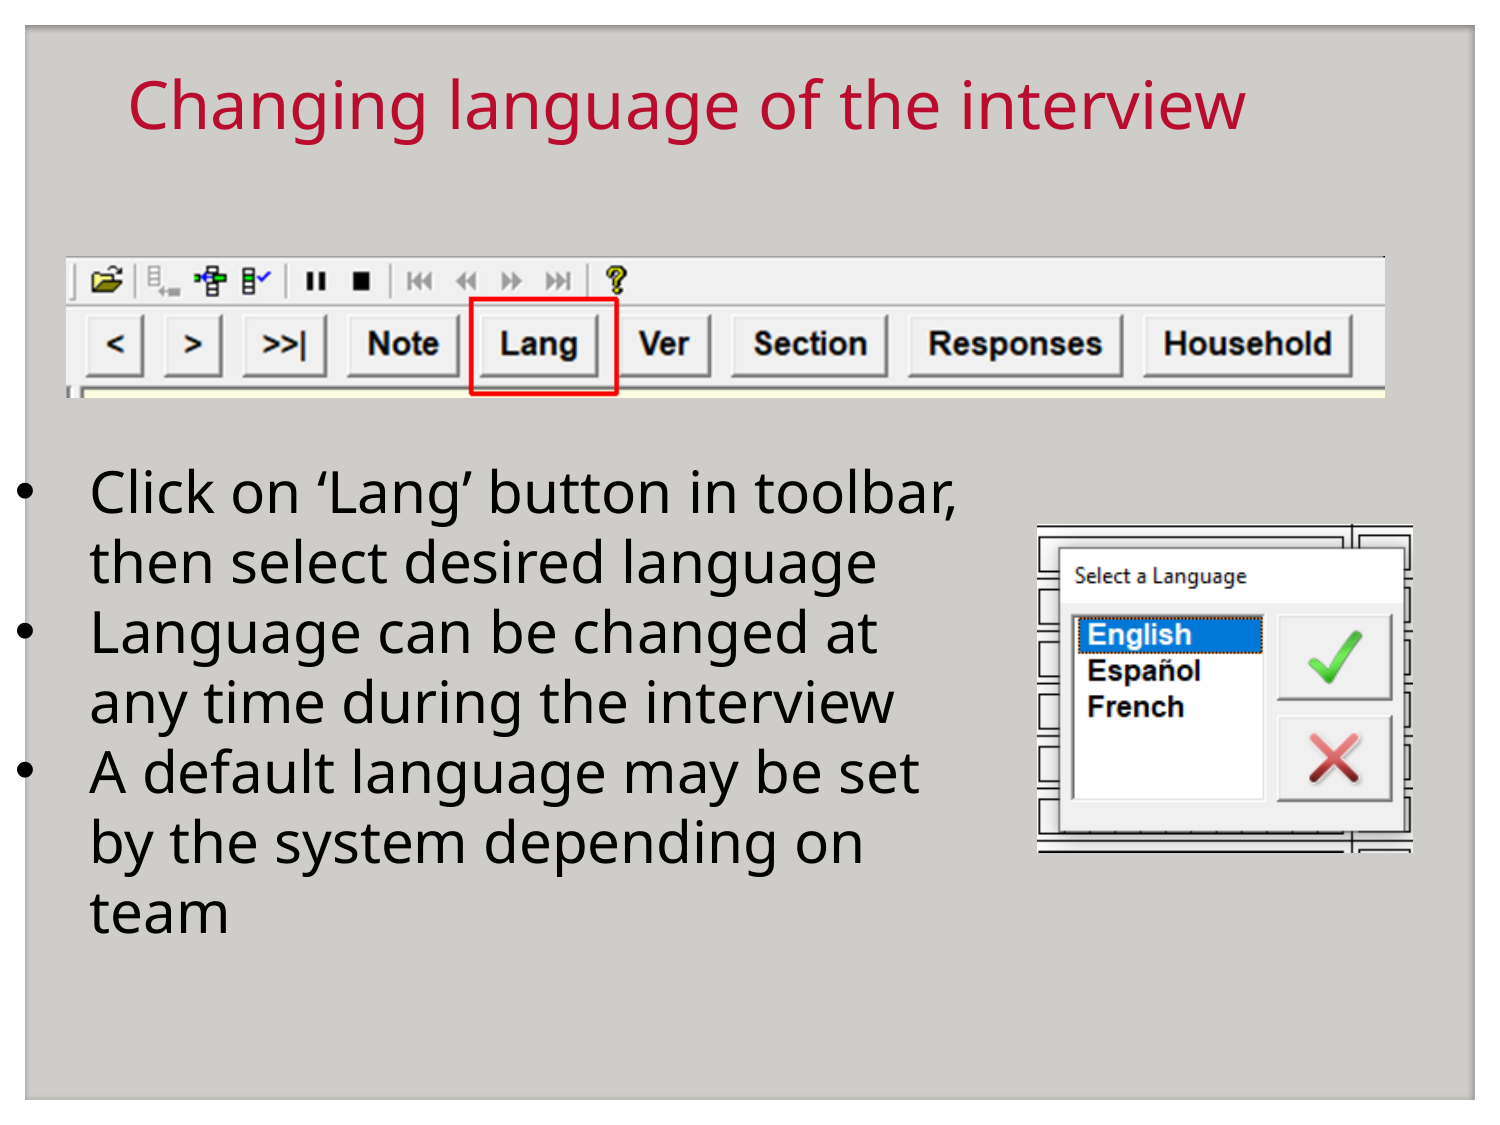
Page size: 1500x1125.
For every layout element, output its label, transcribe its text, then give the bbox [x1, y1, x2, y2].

picture [1037, 524, 1413, 854]
text_box Click on ‘Lang’ button in toolbar, then select desired language Language can be changed at any time during the interview A default language may be set by the system depending on team [0, 447, 988, 953]
picture [65, 256, 1386, 398]
title Changing language of the interview [112, 75, 1388, 150]
